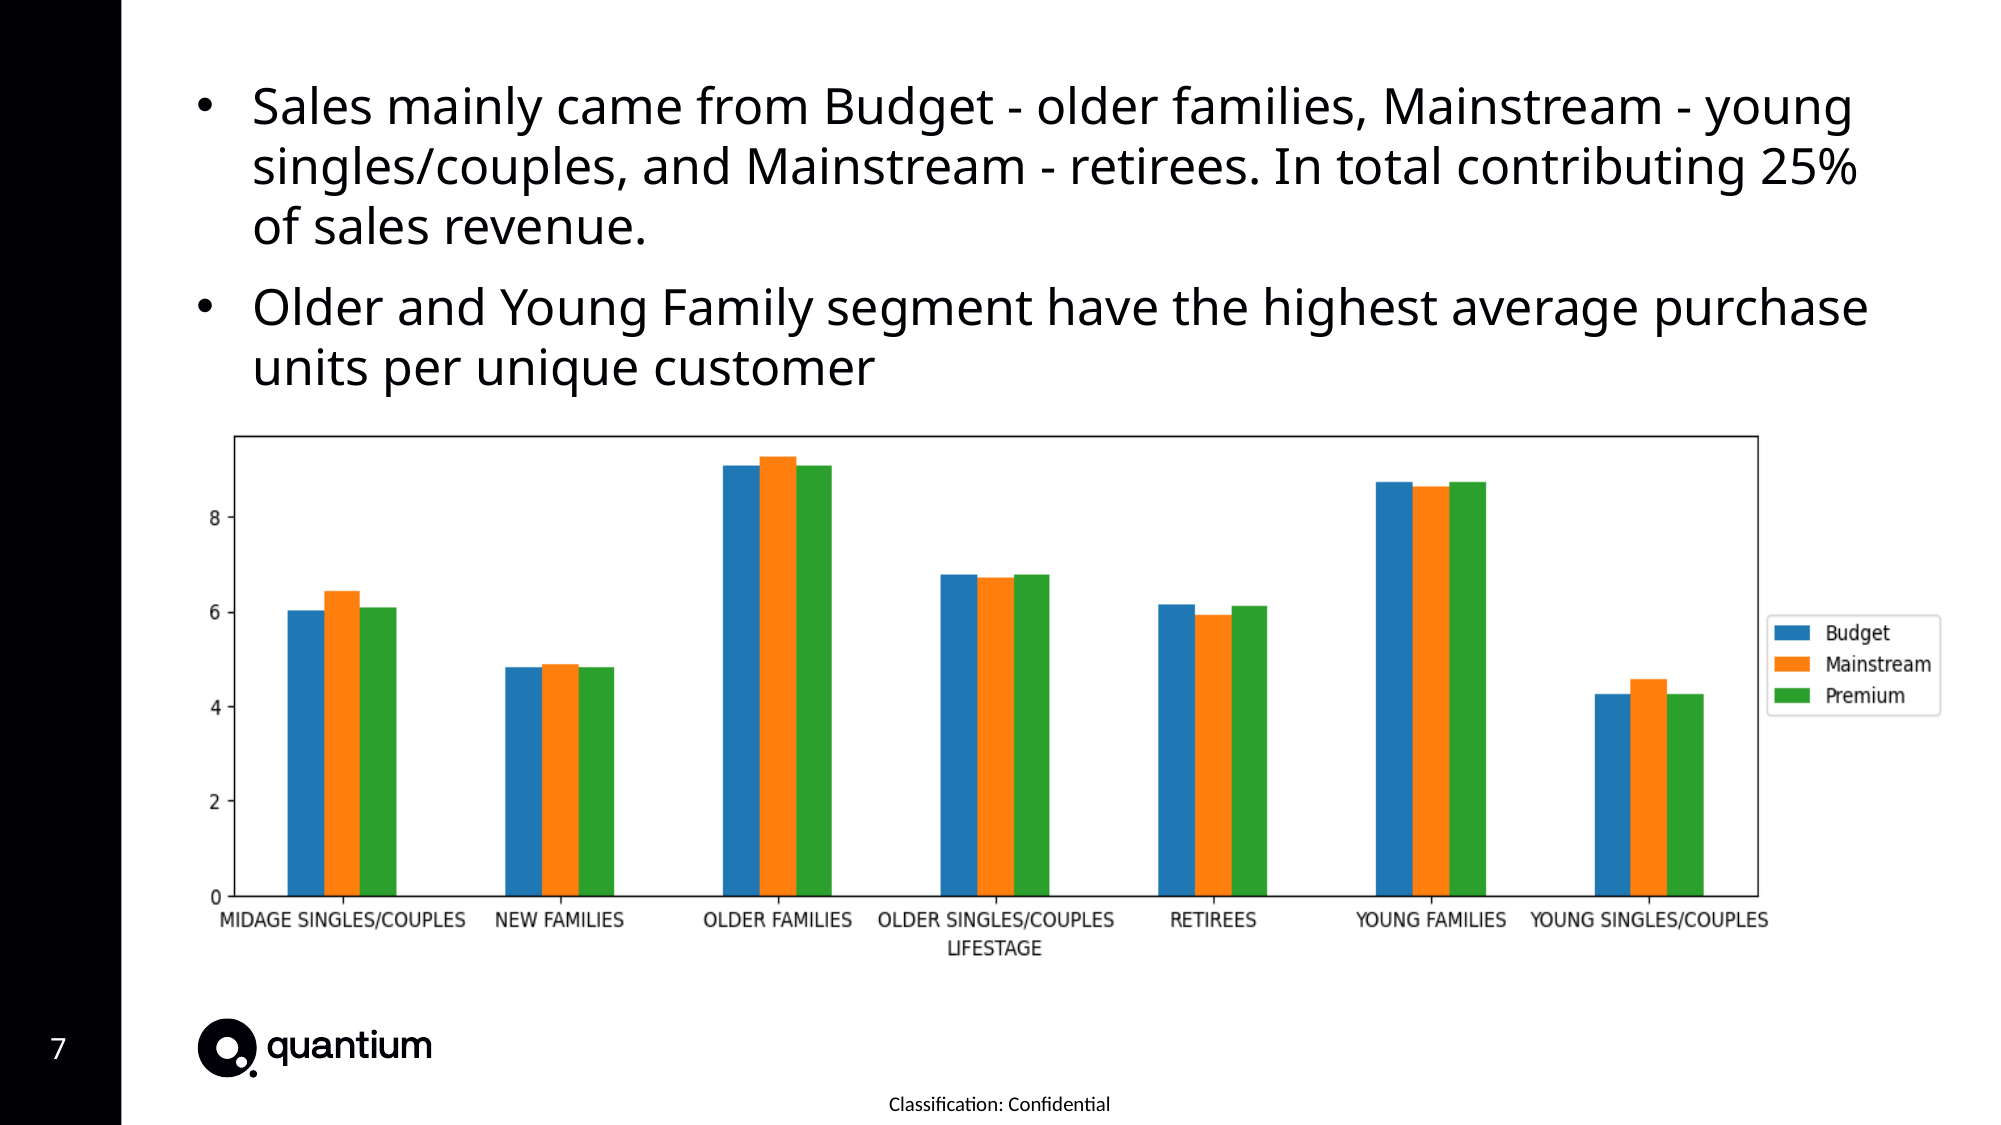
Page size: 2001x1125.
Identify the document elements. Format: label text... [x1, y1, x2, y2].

list Sales mainly came from Budget - older families, Mainstream - young singles/couples, and Mainstream - retirees. In total contributing 25% of sales revenue. Older and Young Family segment have the highest average purchase units per unique customer [196, 74, 1916, 210]
picture [196, 421, 1953, 976]
